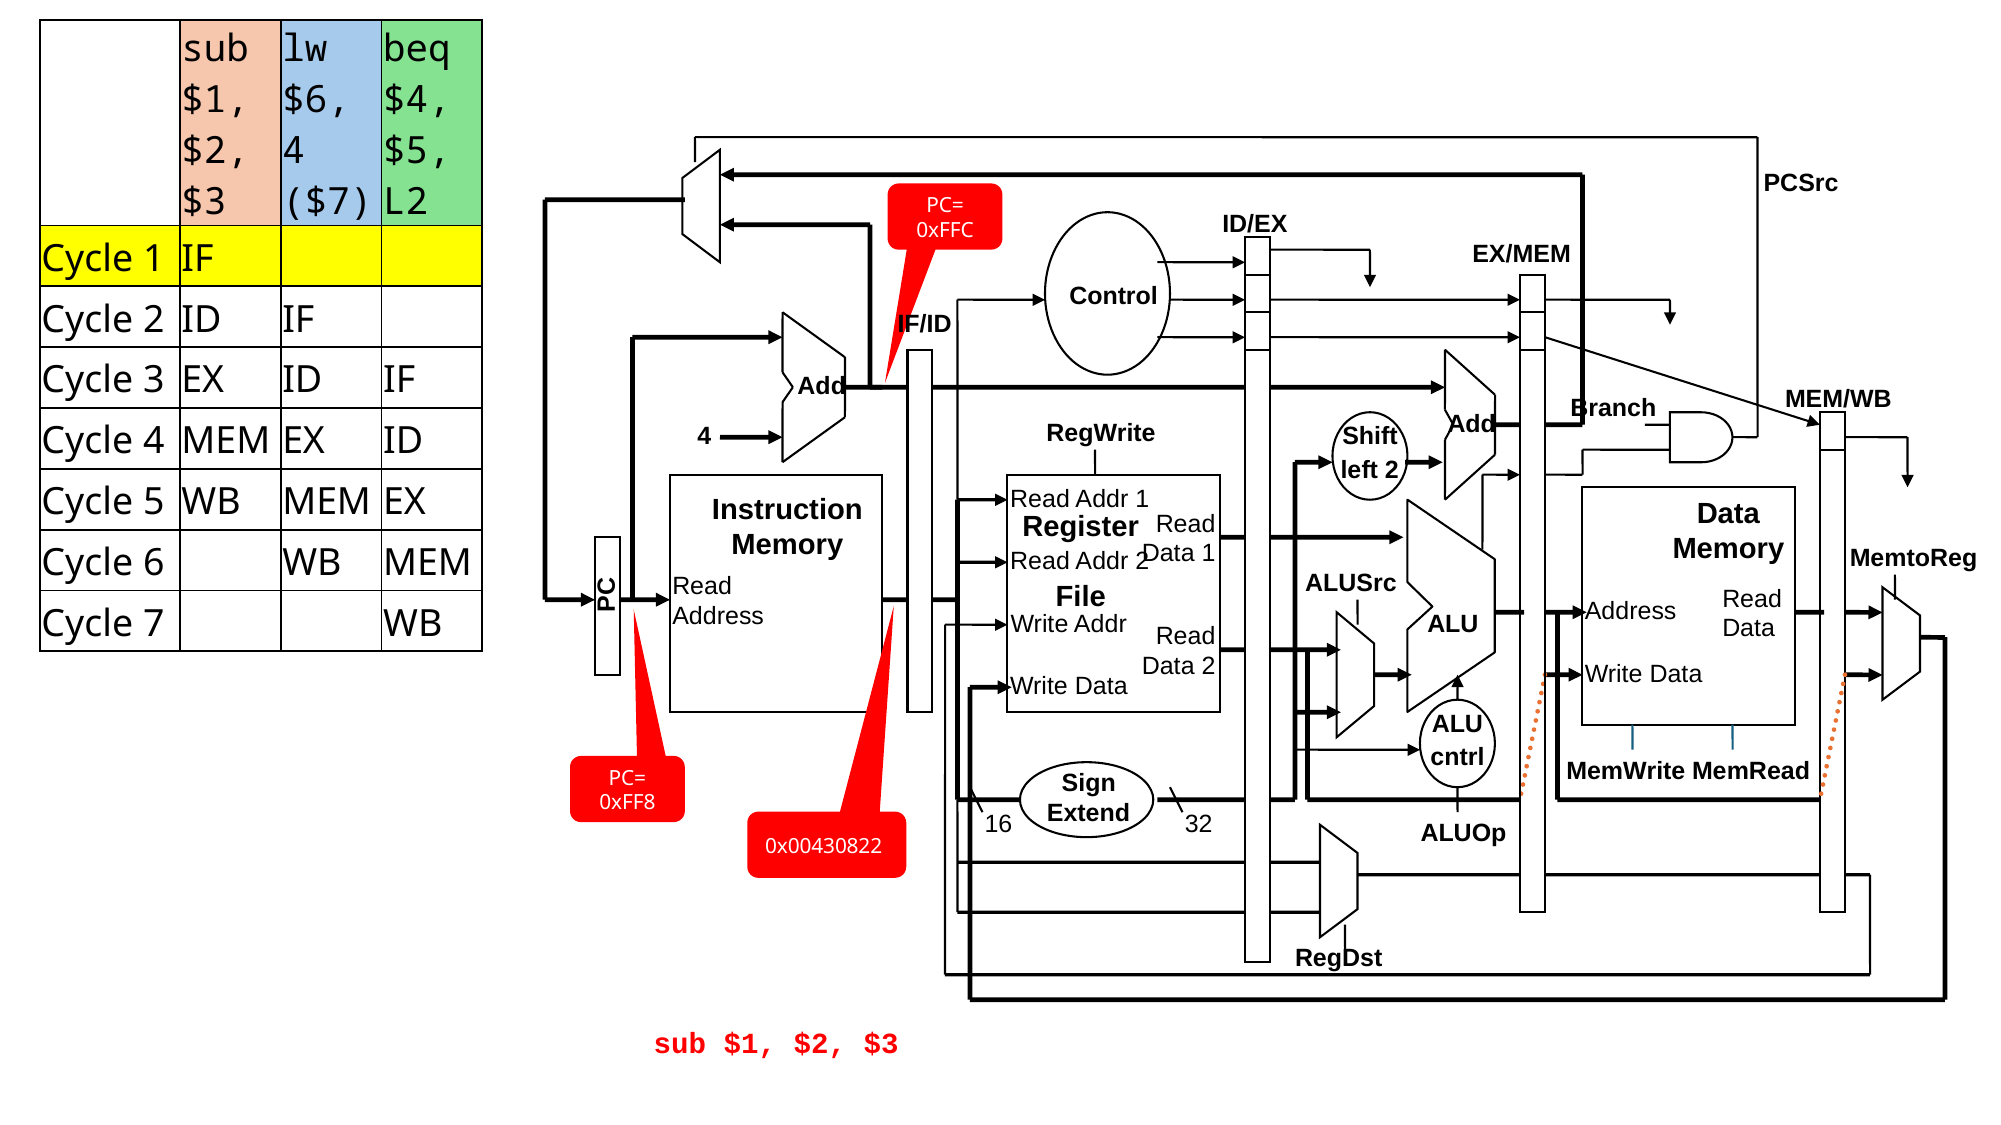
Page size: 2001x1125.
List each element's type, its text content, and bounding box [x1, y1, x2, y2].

table_cell EX [382, 470, 481, 529]
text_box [544, 136, 1958, 1069]
table_cell Cycle 3 [41, 348, 179, 407]
table_cell MEM [181, 409, 280, 468]
table_cell ID [282, 348, 381, 407]
table_header sub $1, $2, $3 [181, 21, 280, 225]
table_cell IF [382, 348, 481, 407]
table_header [41, 21, 179, 225]
table_cell [181, 531, 280, 590]
table_cell Cycle 6 [41, 531, 179, 590]
table_cell MEM [382, 531, 481, 590]
table_cell [382, 287, 481, 346]
table_cell IF [282, 287, 381, 346]
table_cell WB [382, 591, 481, 650]
table_cell [282, 591, 381, 650]
table_cell Cycle 1 [41, 226, 179, 285]
table_cell MEM [282, 470, 381, 529]
table_cell WB [181, 470, 280, 529]
table_header beq $4, $5, L2 [382, 21, 481, 225]
table_cell ID [382, 409, 481, 468]
table_cell Cycle 4 [41, 409, 179, 468]
table_cell Cycle 7 [41, 591, 179, 650]
table_cell Cycle 2 [41, 287, 179, 346]
table_cell EX [181, 348, 280, 407]
table_cell ID [181, 287, 280, 346]
table_cell IF [181, 226, 280, 285]
table_cell [382, 226, 481, 285]
table_cell WB [282, 531, 381, 590]
table_cell [181, 591, 280, 650]
table_cell Cycle 5 [41, 470, 179, 529]
table_header lw $6, 4 ($7) [282, 21, 381, 225]
table_cell EX [282, 409, 381, 468]
table_cell [282, 226, 381, 285]
